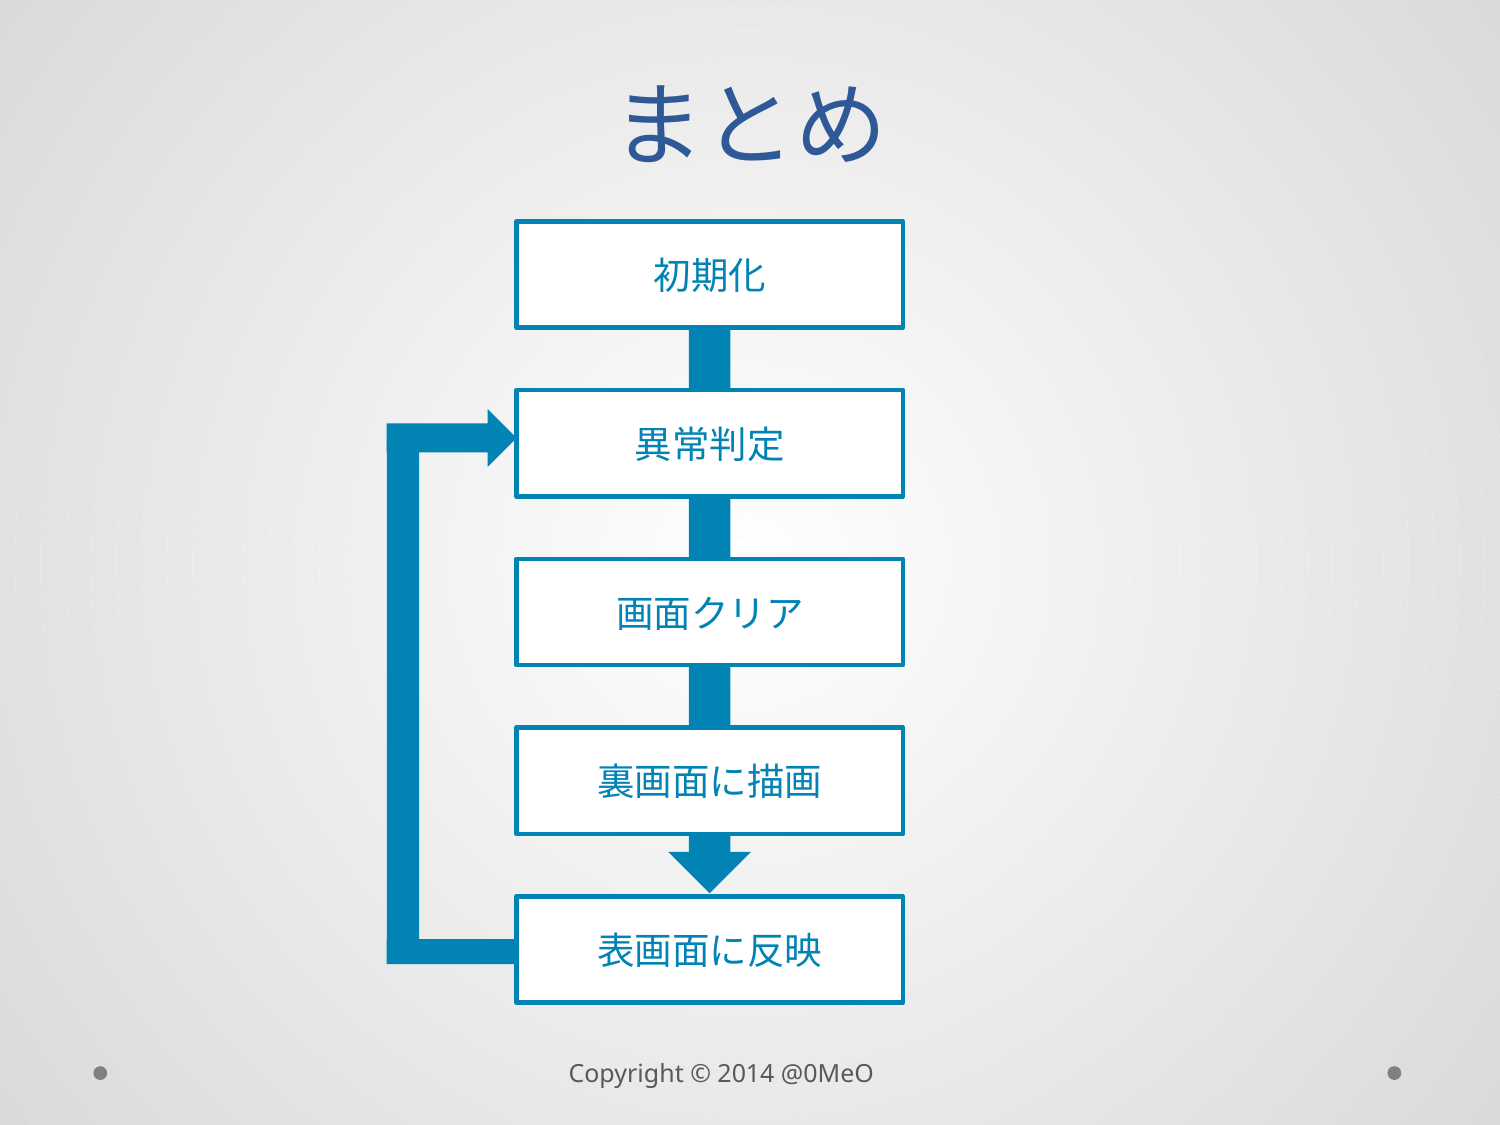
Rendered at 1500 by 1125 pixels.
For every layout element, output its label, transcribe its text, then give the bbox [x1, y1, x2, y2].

text_box [384, 406, 519, 470]
text_box 初期化 [514, 219, 905, 330]
text_box [666, 836, 754, 894]
text_box 表画面に反映 [514, 894, 905, 1005]
text_box [686, 330, 733, 388]
text_box 異常判定 [514, 388, 905, 499]
text_box [686, 499, 733, 557]
title まとめ [75, 35, 1425, 185]
text_box 裏画面に描画 [514, 725, 905, 836]
text_box [384, 937, 519, 966]
text_box [686, 667, 733, 725]
text_box 画面クリア [514, 557, 905, 667]
text_box [384, 455, 422, 941]
